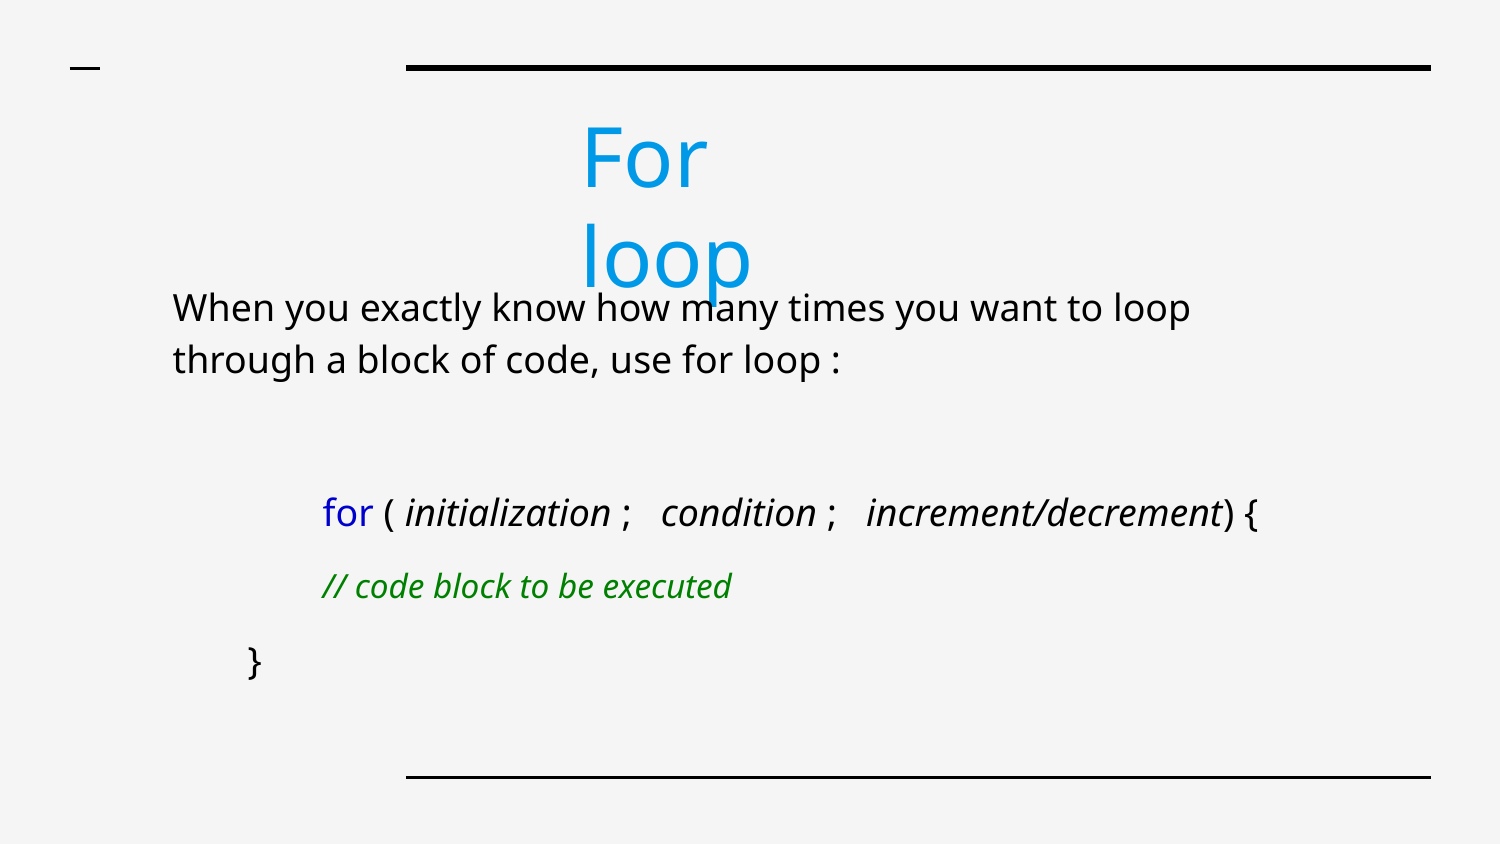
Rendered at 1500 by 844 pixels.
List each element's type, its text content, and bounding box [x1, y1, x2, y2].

title For loop [565, 89, 905, 194]
list When you exactly know how many times you want to loop through a block of code, use for loop : for ( initialization ; condition ; increment/decrement) { // code block to be executed } [157, 262, 1312, 780]
